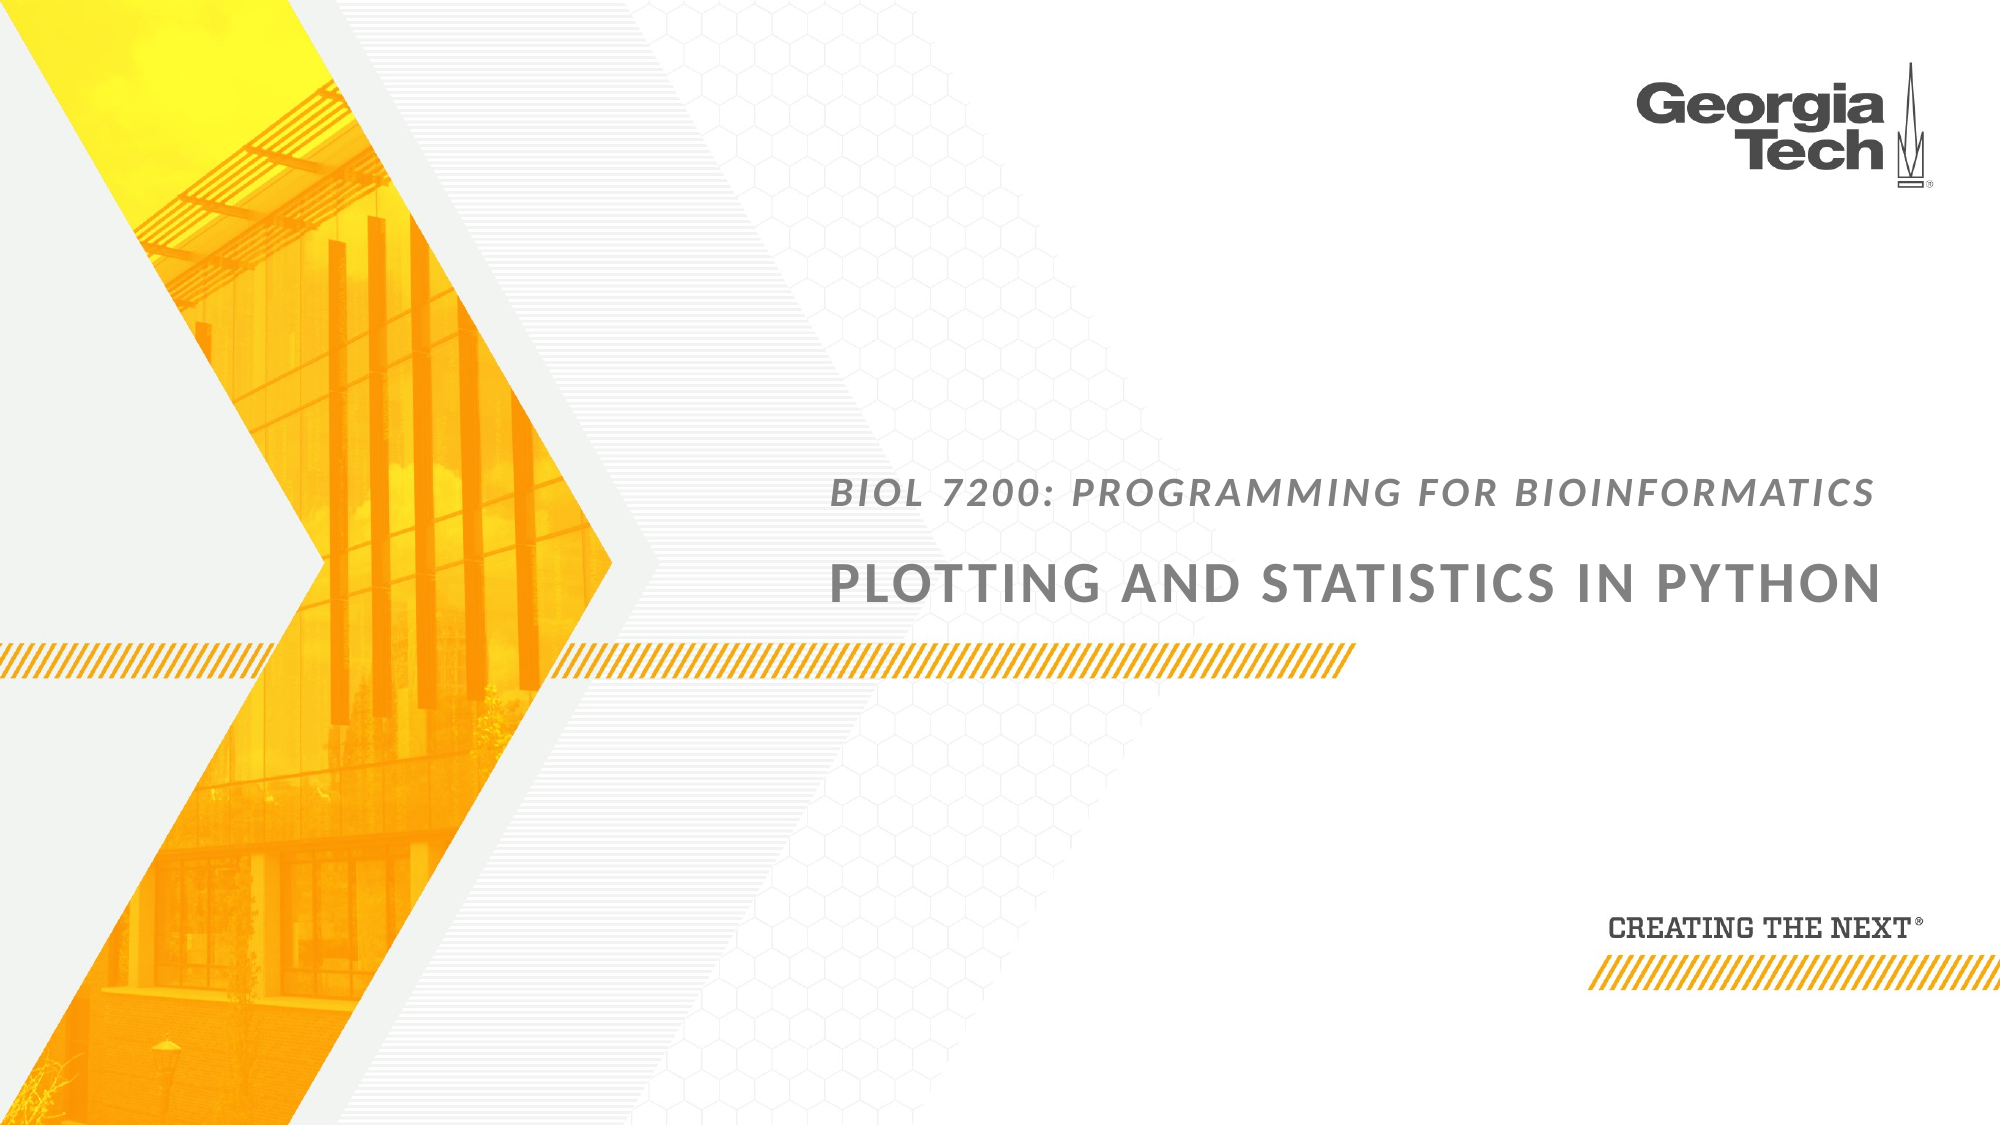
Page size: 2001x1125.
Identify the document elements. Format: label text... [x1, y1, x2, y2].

picture [0, 0, 2000, 1125]
title Biol 7200: Programming for Bioinformatics Plotting and statistics in Python [814, 255, 1930, 623]
